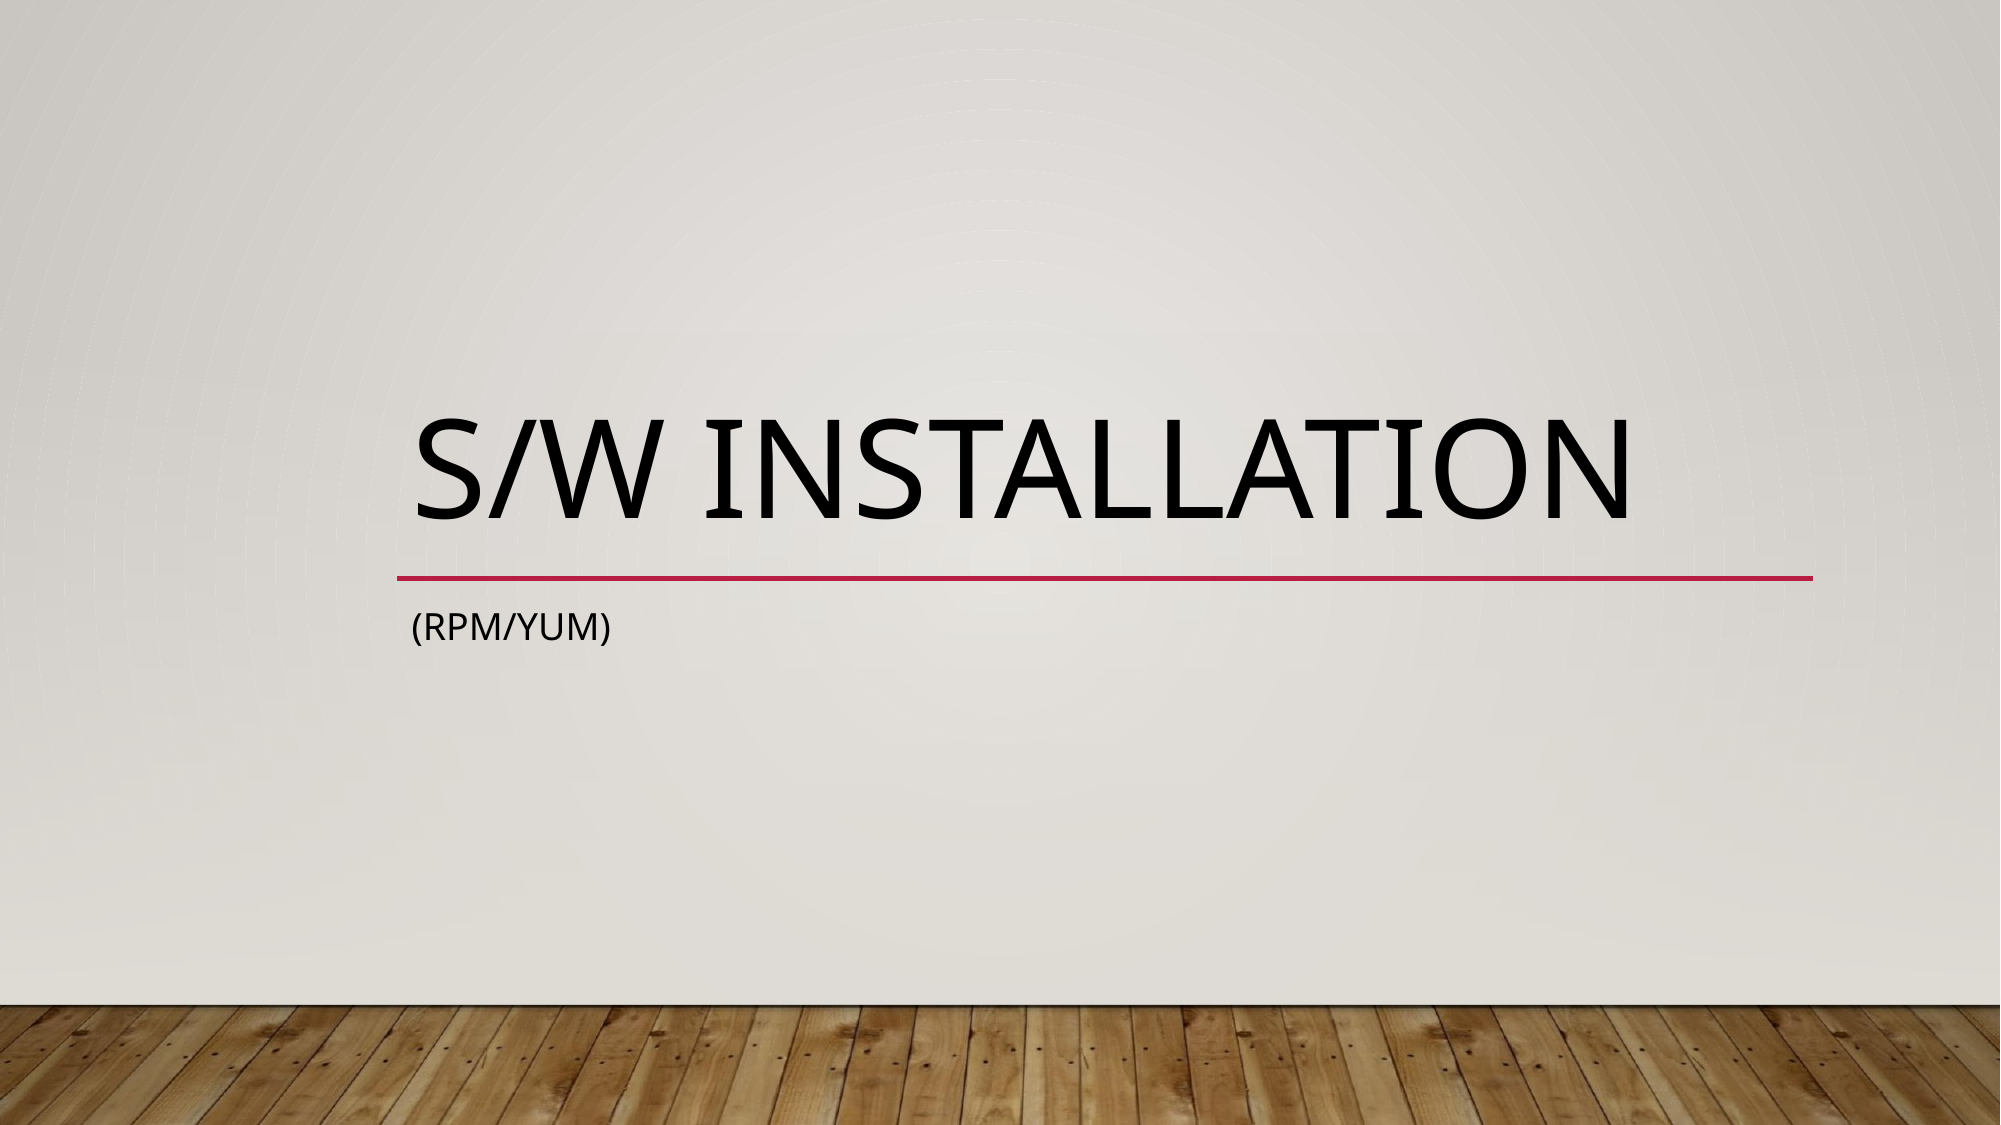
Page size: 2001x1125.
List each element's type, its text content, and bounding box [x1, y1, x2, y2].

title S/W INSTALLATION [396, 131, 1814, 549]
picture [0, 1005, 2000, 1125]
subtitle (RPM/YUM) [396, 579, 1814, 740]
